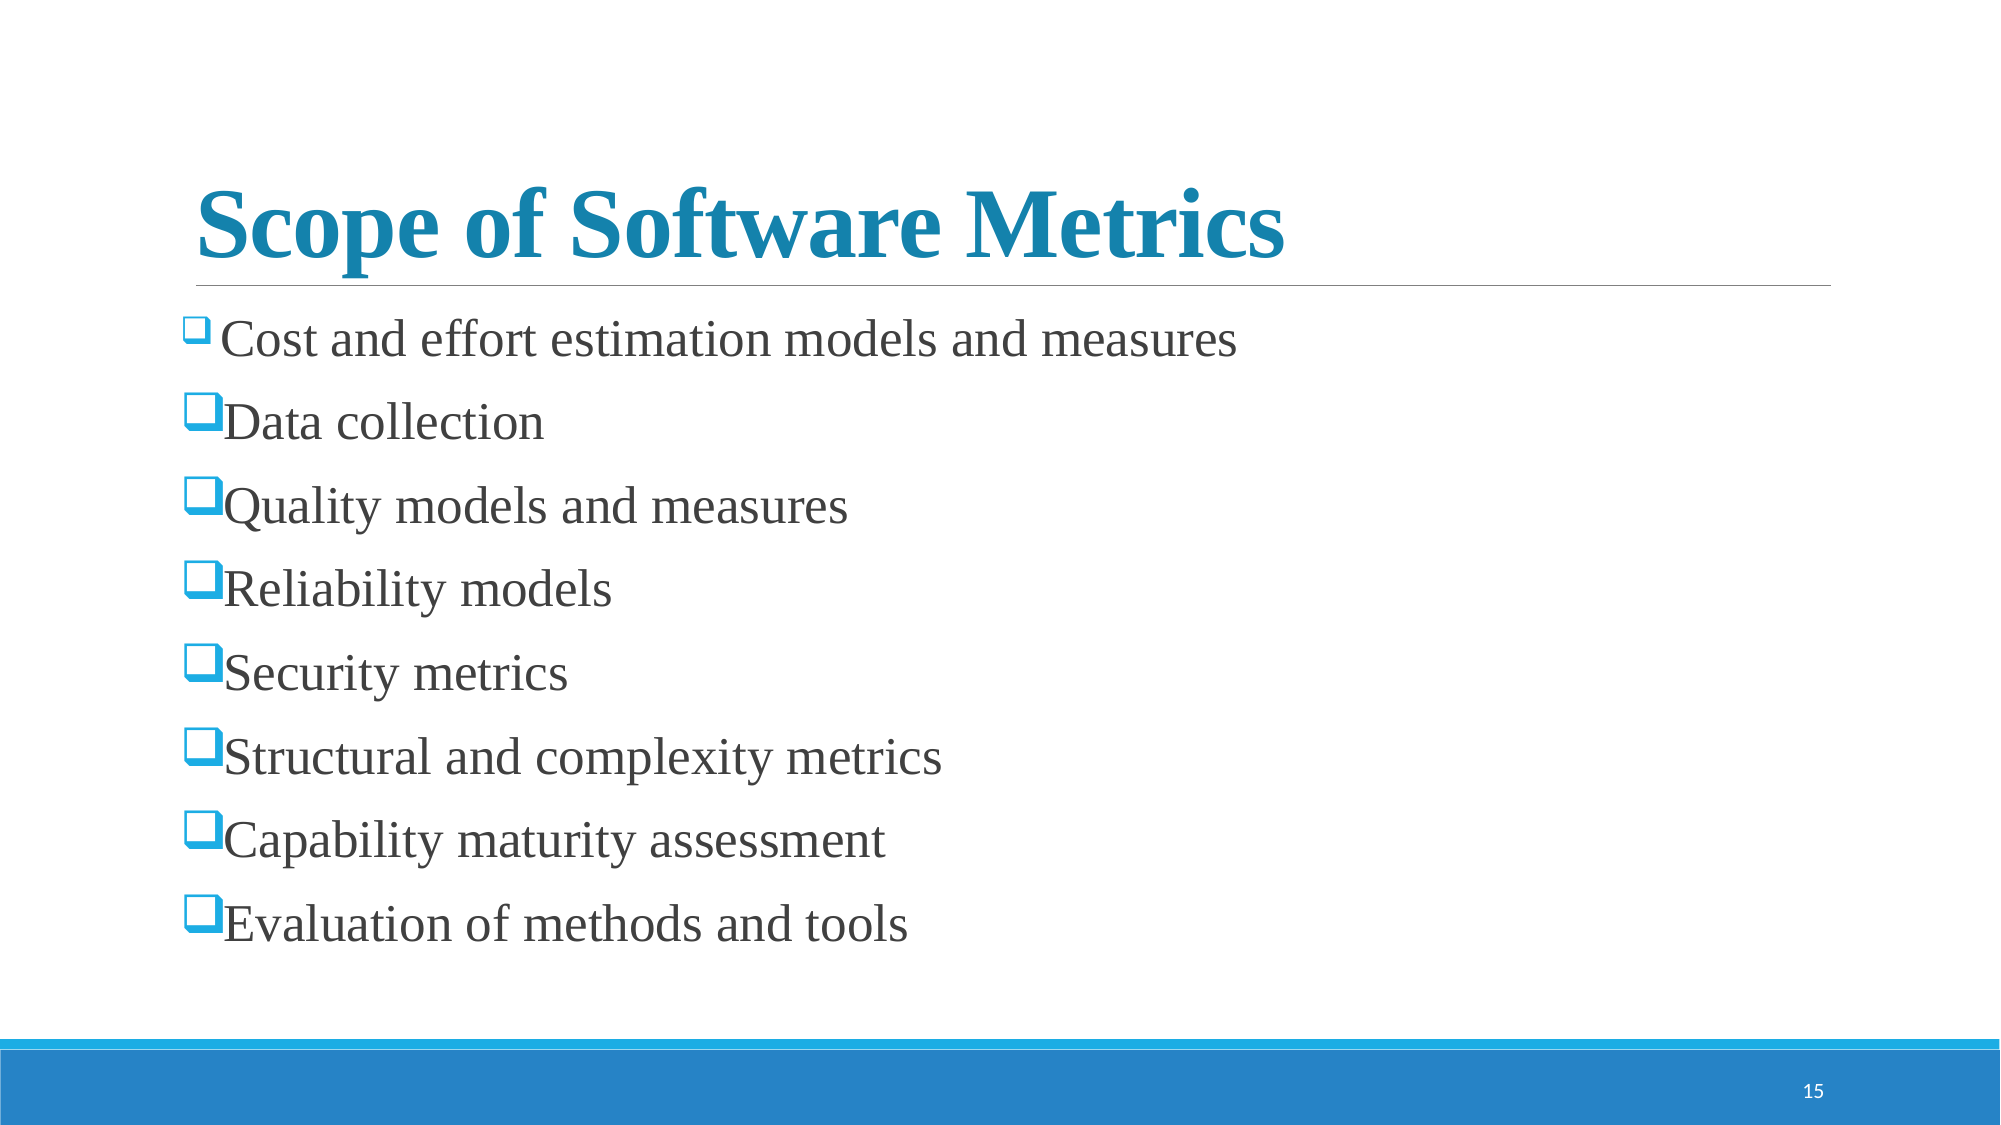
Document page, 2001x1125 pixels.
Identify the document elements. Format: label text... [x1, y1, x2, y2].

list Cost and effort estimation models and measures Data collection Quality models and measures Reliability models Security metrics Structural and complexity metrics Capability maturity assessment Evaluation of methods and tools [180, 302, 1830, 963]
title Scope of Software Metrics [180, 47, 1830, 285]
slide_number 15 [1624, 1059, 1840, 1120]
